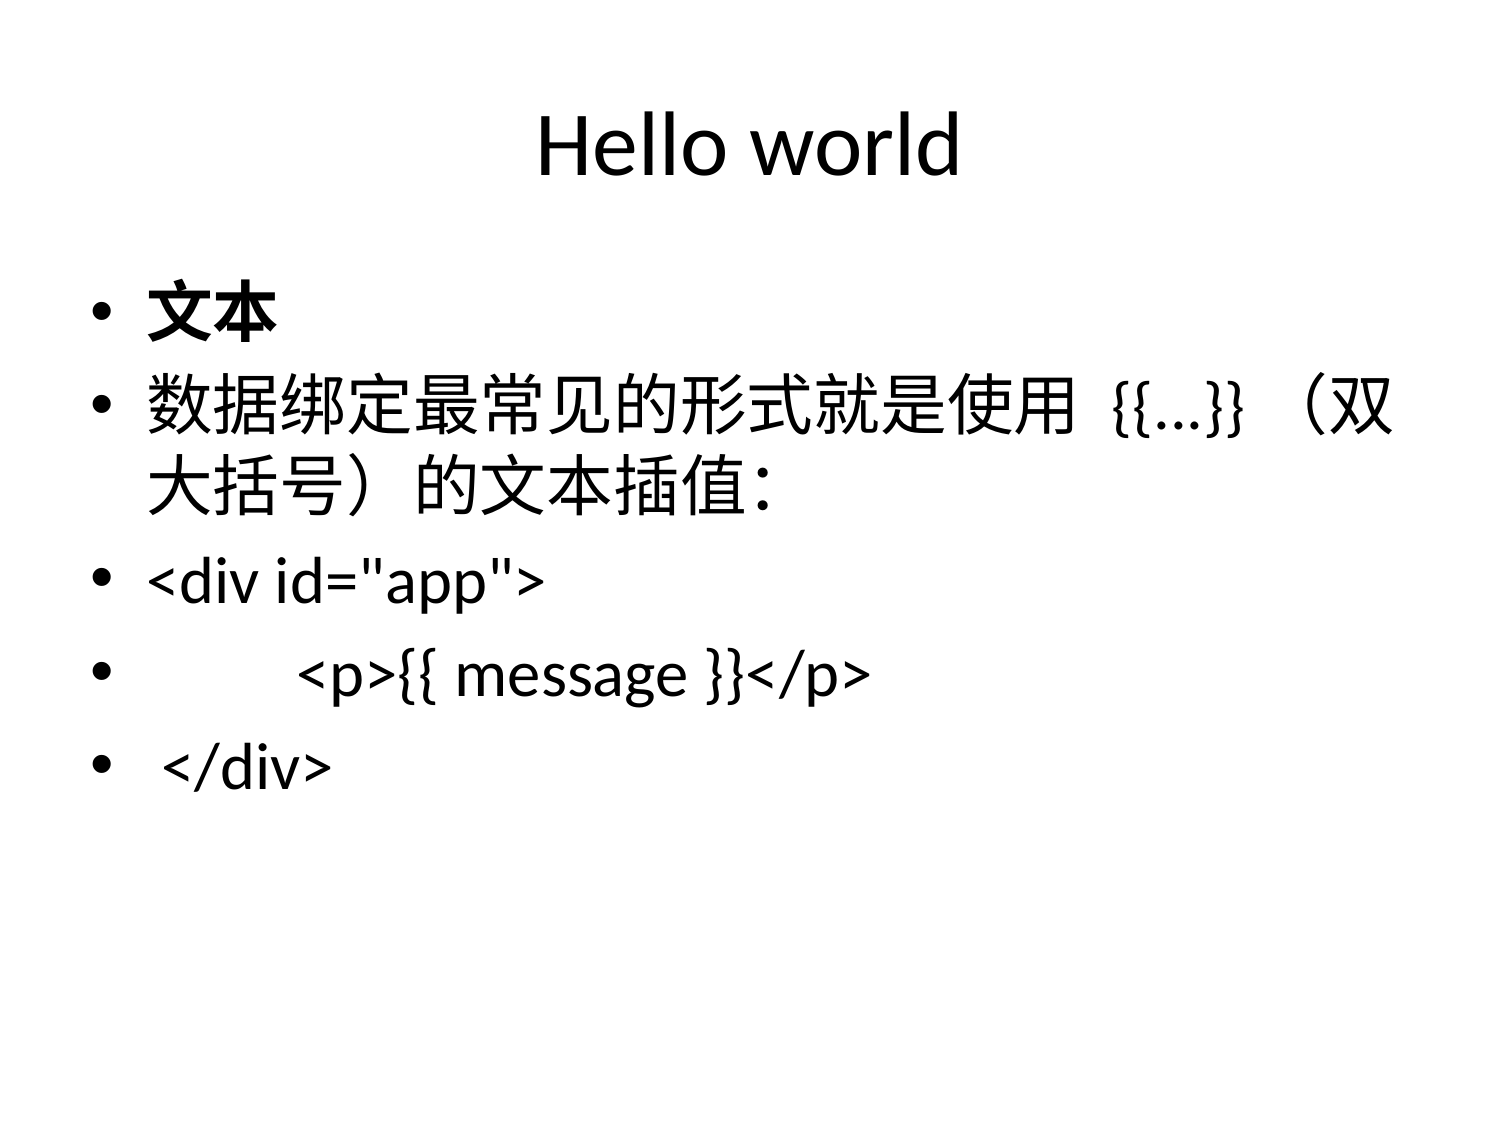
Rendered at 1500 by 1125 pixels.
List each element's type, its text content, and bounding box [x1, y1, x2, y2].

title Hello world [75, 45, 1425, 233]
list 文本 数据绑定最常见的形式就是使用 {{...}}（双大括号）的文本插值： <div id="app"> <p>{{ message }}</p> </div> [75, 262, 1425, 1005]
